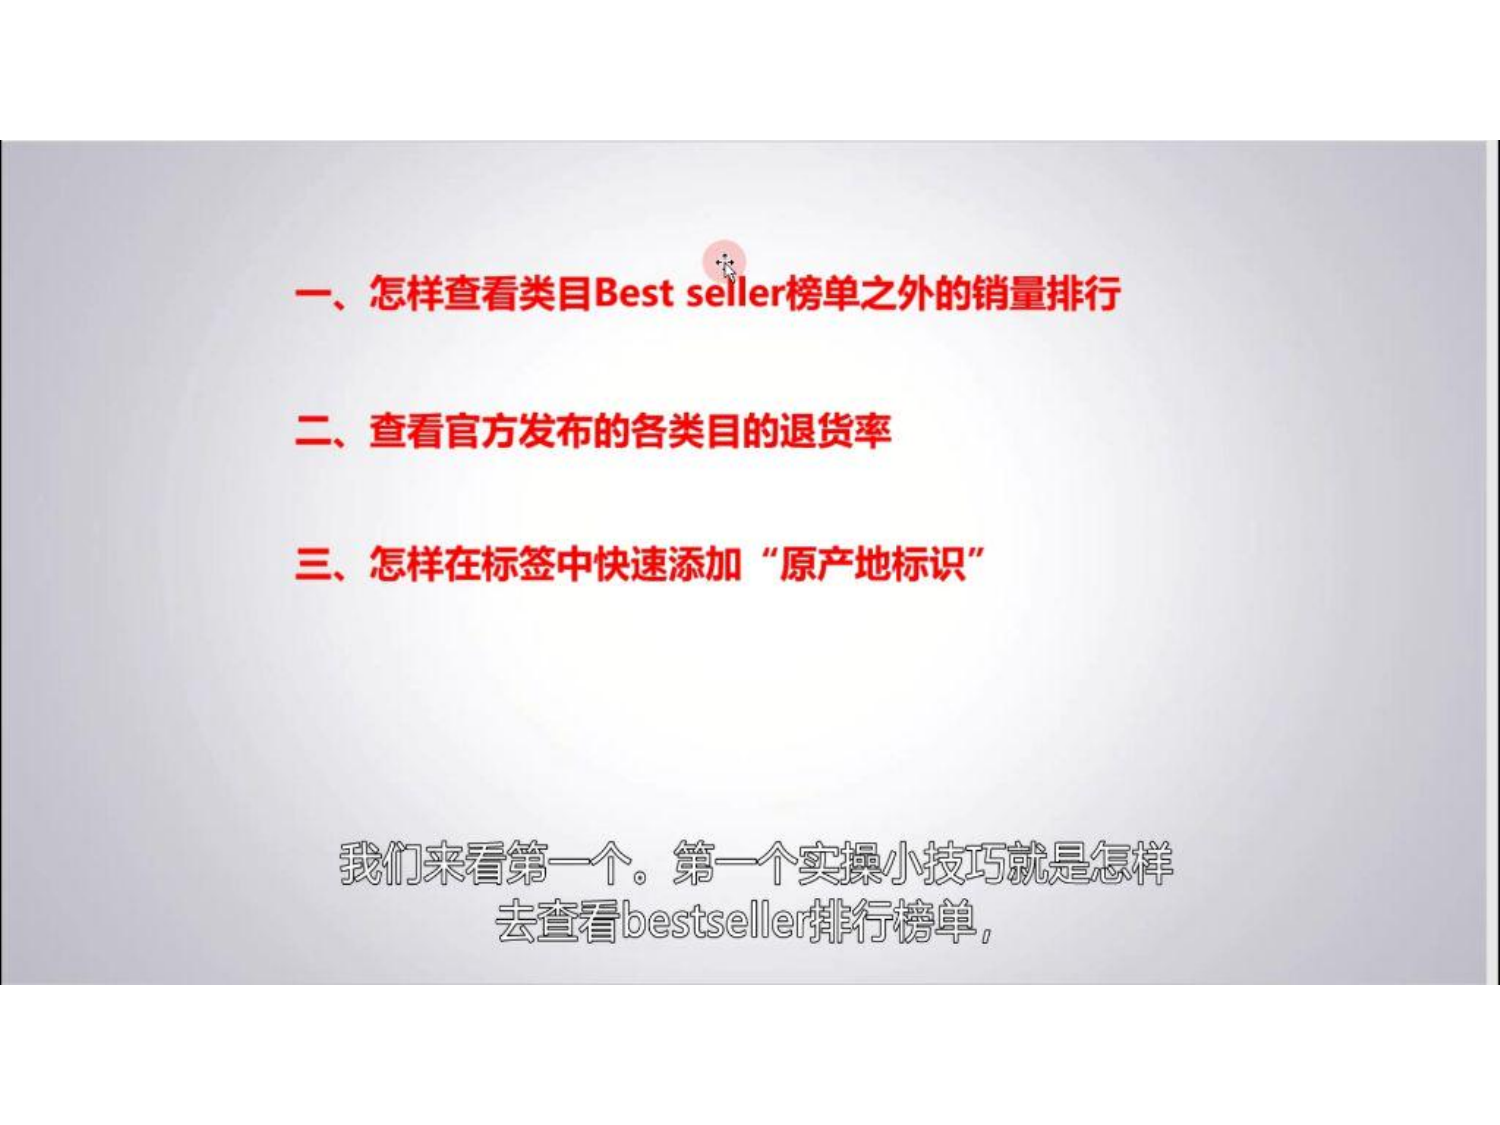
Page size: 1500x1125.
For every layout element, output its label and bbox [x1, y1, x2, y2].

picture [0, 140, 1500, 985]
